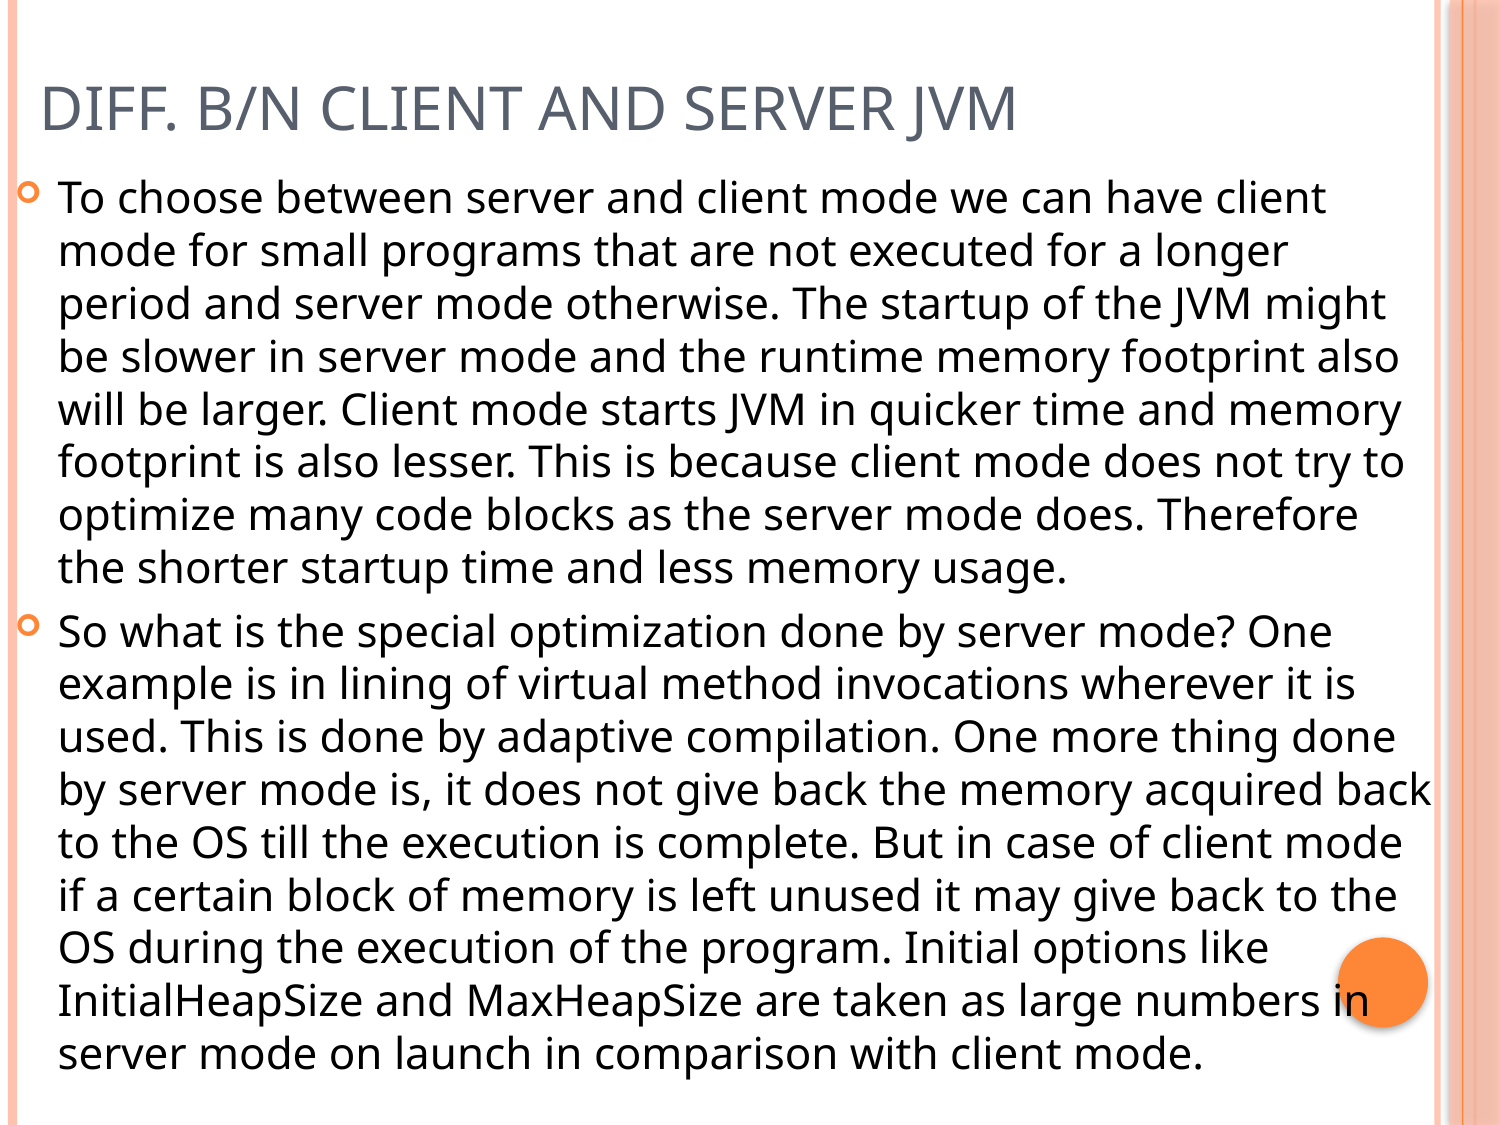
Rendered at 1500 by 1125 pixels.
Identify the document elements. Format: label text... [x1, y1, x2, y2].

title Diff. b/n Client and Server JVM [24, 62, 1500, 150]
subtitle To choose between server and client mode we can have client mode for small programs that are not executed for a longer period and server mode otherwise. The startup of the JVM might be slower in server mode and the runtime memory footprint also will be larger. Client mode starts JVM in quicker time and memory footprint is also lesser. This is because client mode does not try to optimize many code blocks as the server mode does. Therefore the shorter startup time and less memory usage. So what is the special optimization done by server mode? One example is in lining of virtual method invocations wherever it is used. This is done by adaptive compilation. One more thing done by server mode is, it does not give back the memory acquired back to the OS till the execution is complete. But in case of client mode if a certain block of memory is left unused it may give back to the OS during the execution of the program. Initial options like InitialHeapSize and MaxHeapSize are taken as large numbers in server mode on launch in comparison with client mode. [0, 162, 1450, 1100]
